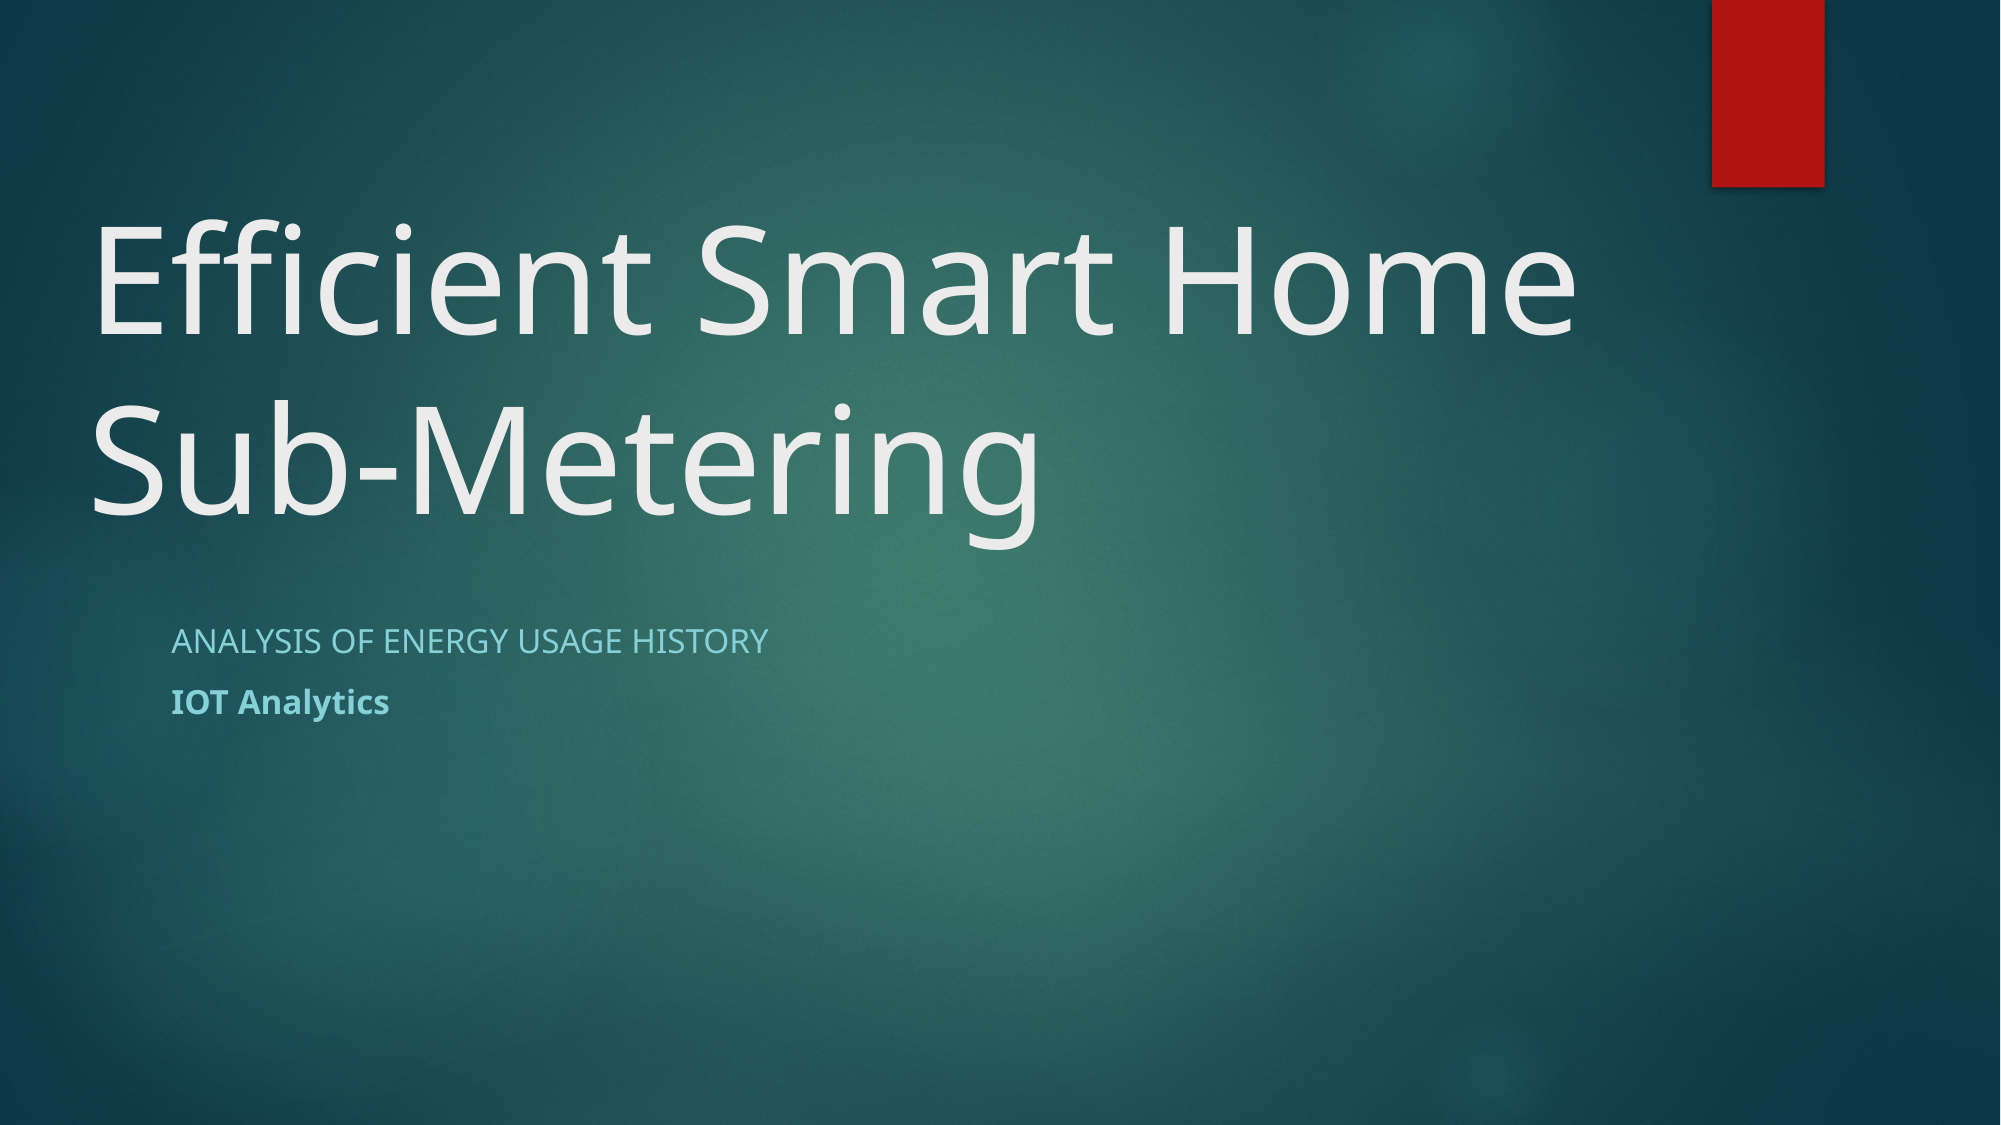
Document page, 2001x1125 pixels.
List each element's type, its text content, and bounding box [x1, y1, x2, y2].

subtitle ANALYSIS OF ENERGY USAGE HISTORY IOT Analytics [156, 612, 1605, 995]
title Efficient Smart Home Sub-Metering [72, 39, 1645, 552]
picture [0, 0, 2001, 1125]
